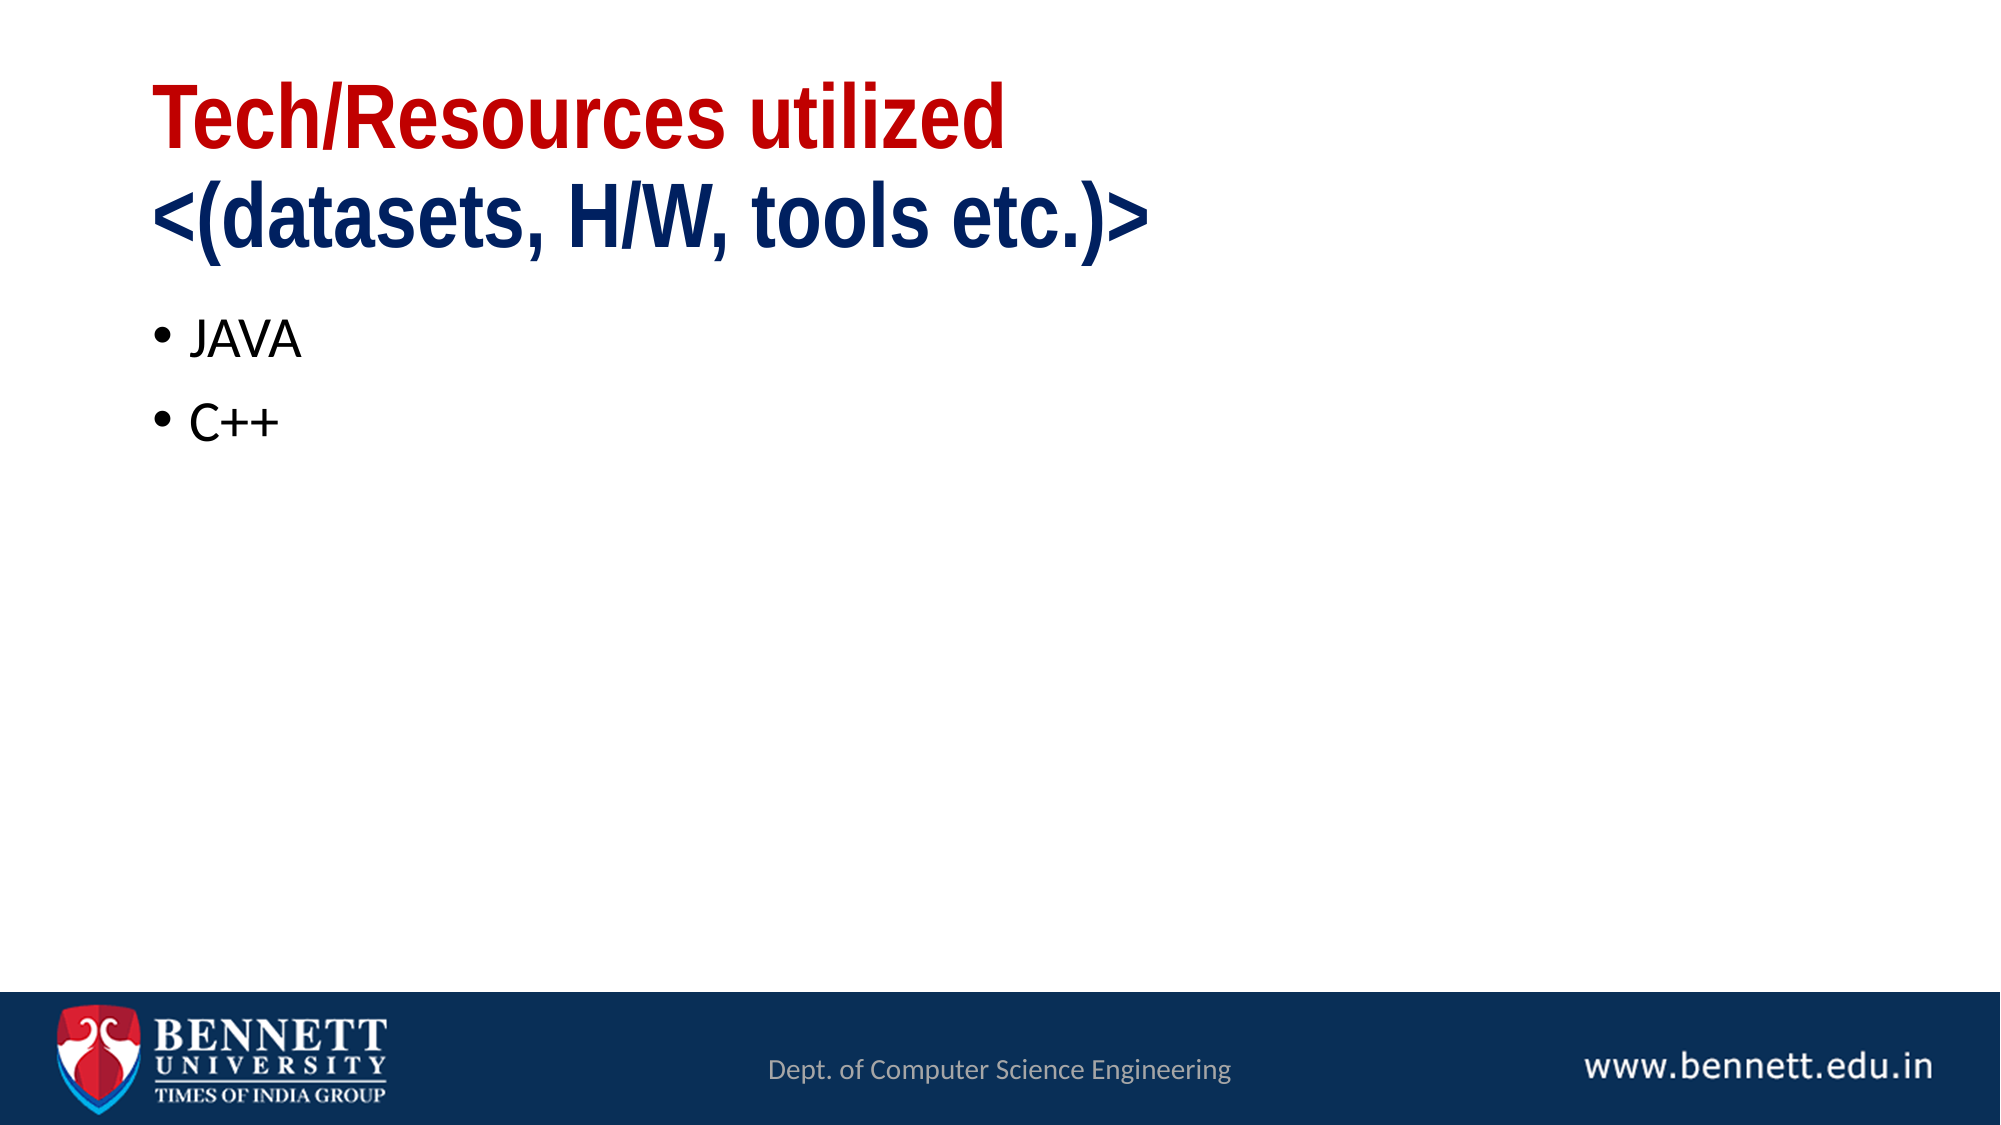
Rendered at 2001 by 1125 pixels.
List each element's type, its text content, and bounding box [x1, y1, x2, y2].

title Tech/Resources utilized <(datasets, H/W, tools etc.)> [137, 59, 1863, 278]
picture [0, 992, 2000, 1125]
list JAVA C++ [137, 299, 1863, 1014]
